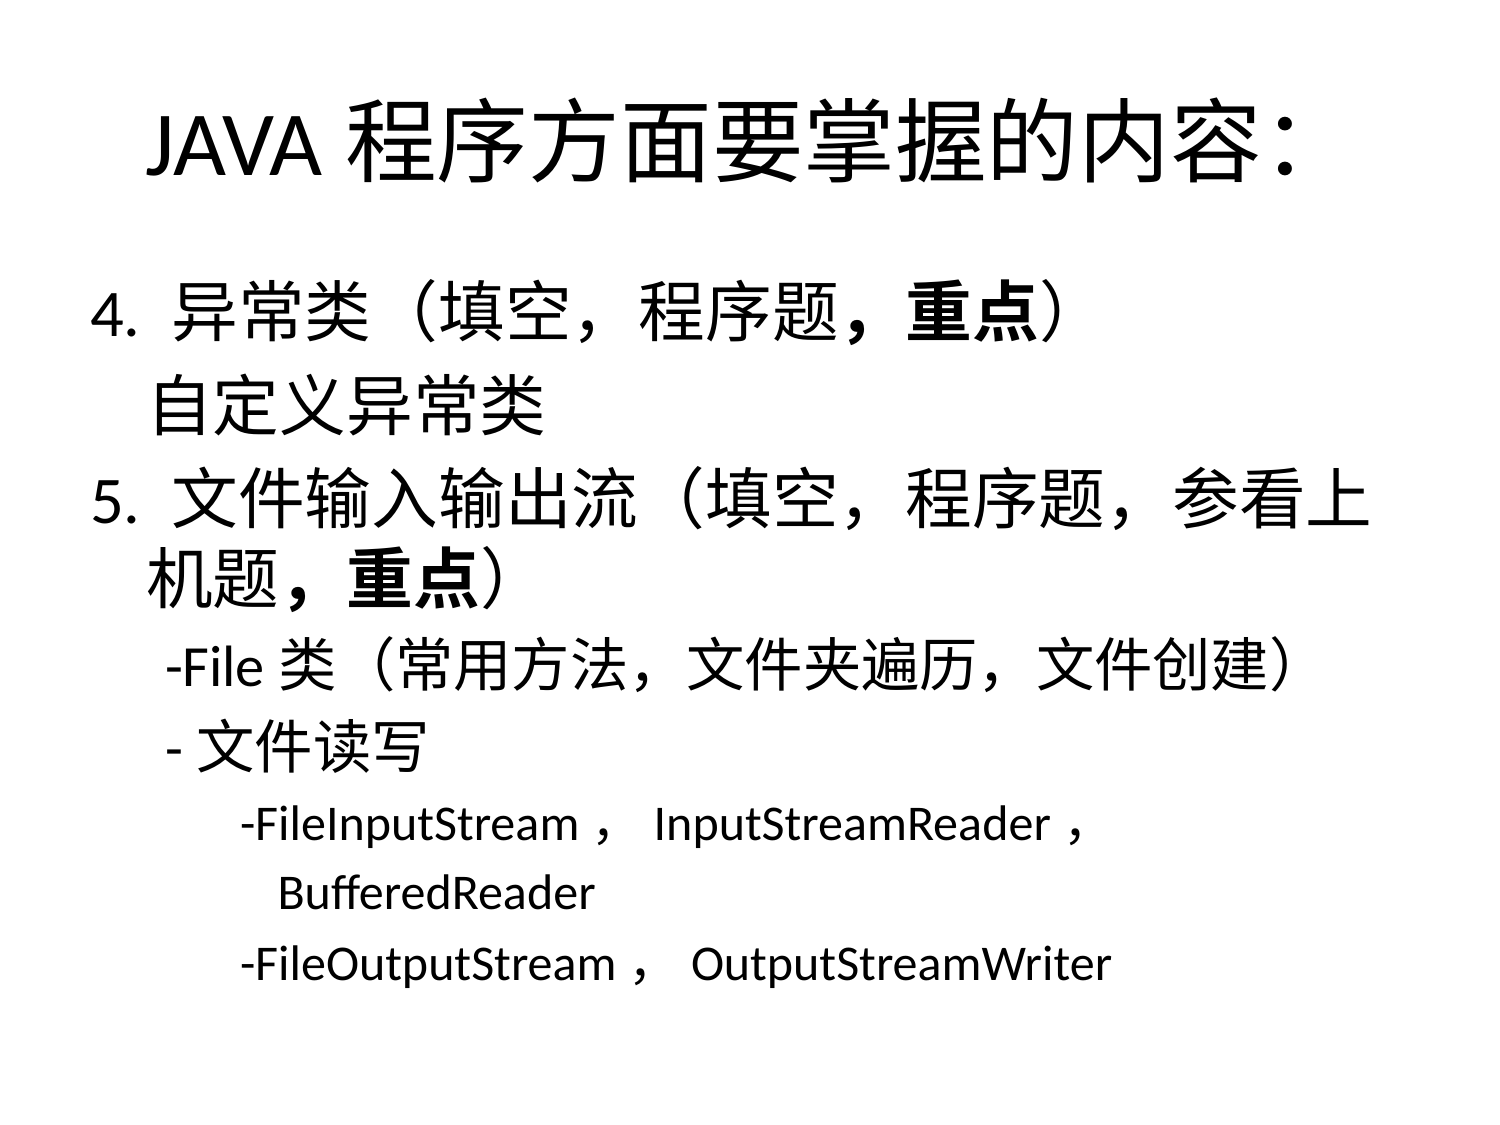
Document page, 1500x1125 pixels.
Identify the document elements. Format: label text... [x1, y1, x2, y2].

title JAVA程序方面要掌握的内容： [75, 45, 1425, 233]
list 4. 异常类（填空，程序题，重点） 自定义异常类 5. 文件输入输出流（填空，程序题，参看上机题，重点） -File类（常用方法，文件夹遍历，文件创建） -文件读写 -FileInputStream，InputStreamReader， BufferedReader -FileOutputStream，OutputStreamWriter [75, 262, 1425, 1005]
